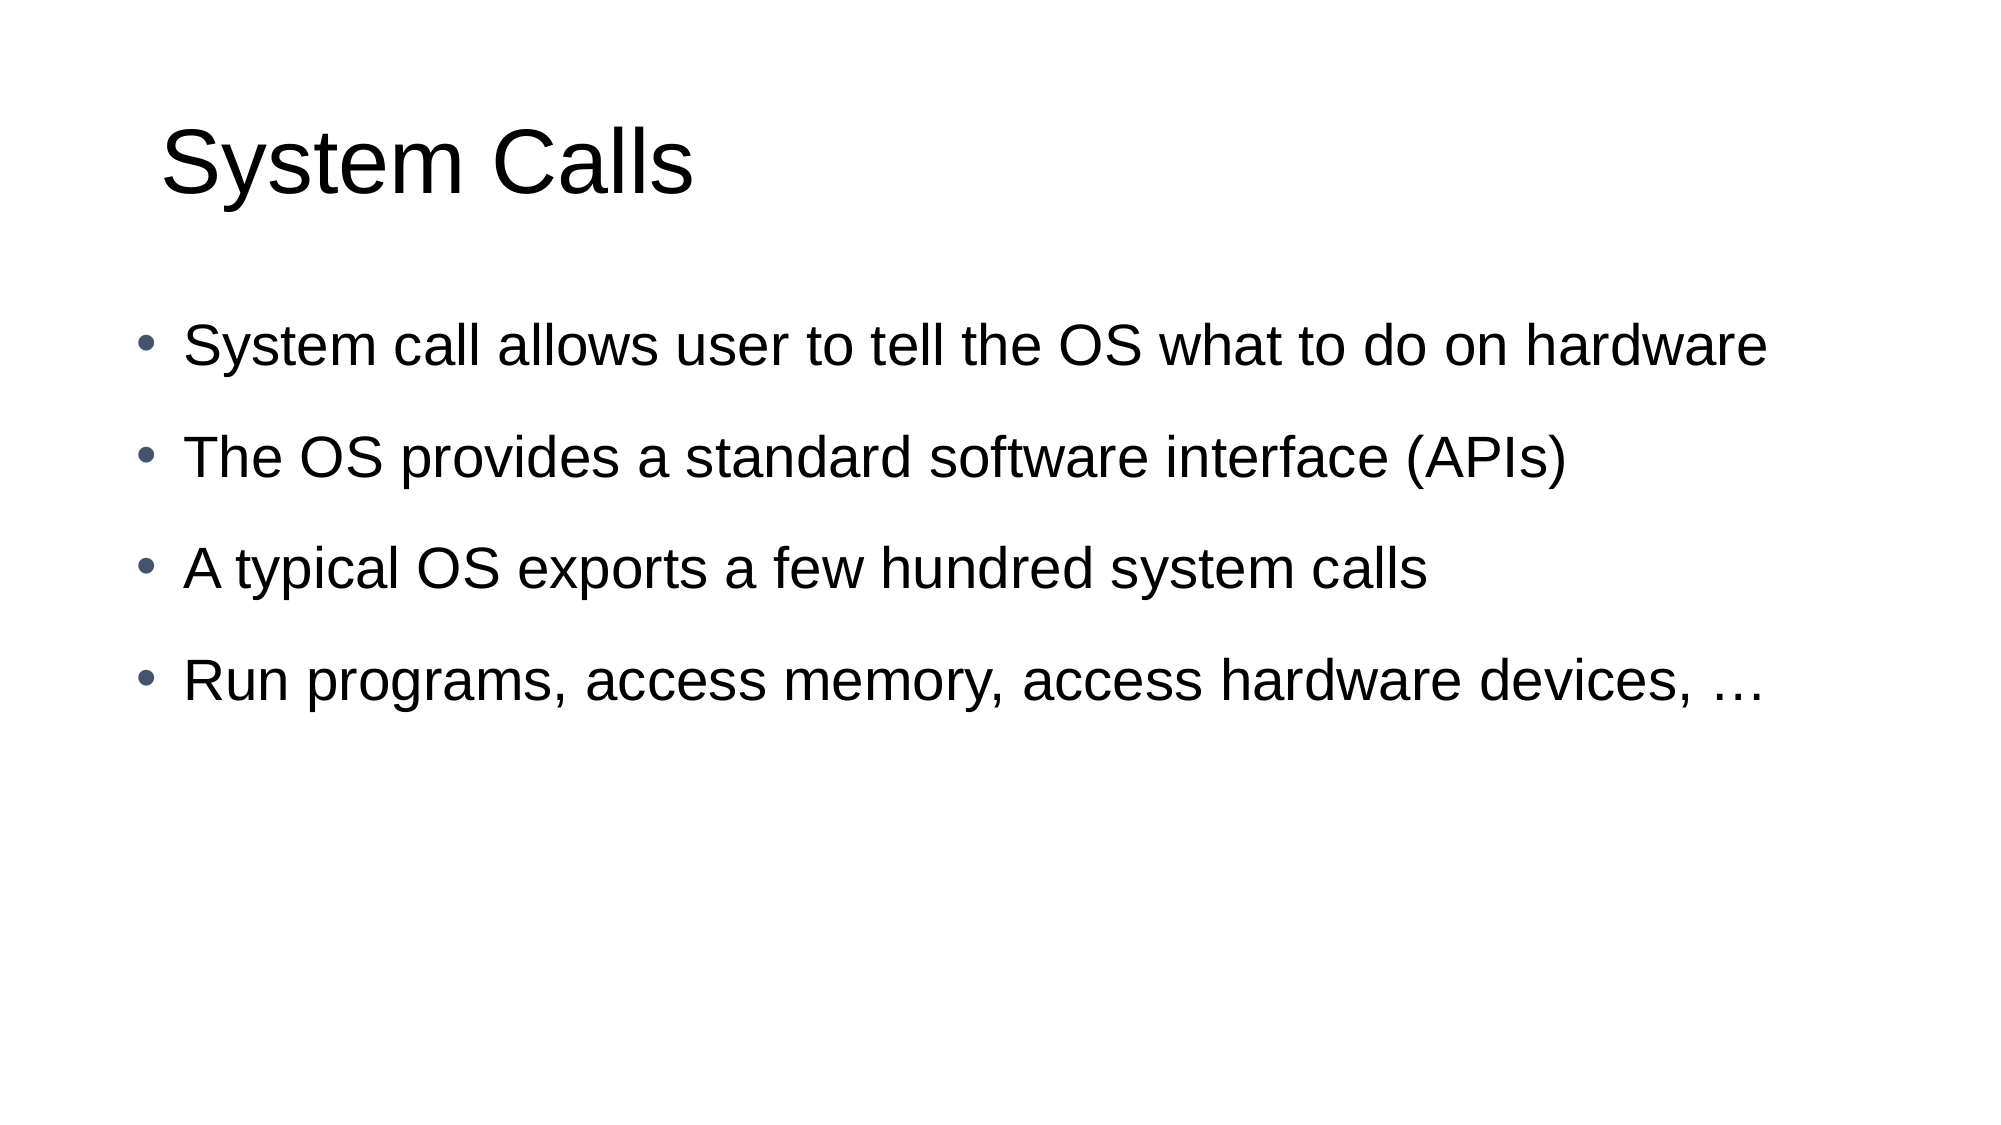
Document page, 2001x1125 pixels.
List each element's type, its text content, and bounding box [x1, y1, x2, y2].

title System Calls [145, 51, 1390, 263]
list System call allows user to tell the OS what to do on hardware The OS provides a standard software interface (APIs) A typical OS exports a few hundred system calls Run programs, access memory, access hardware devices, … [121, 299, 1847, 1005]
